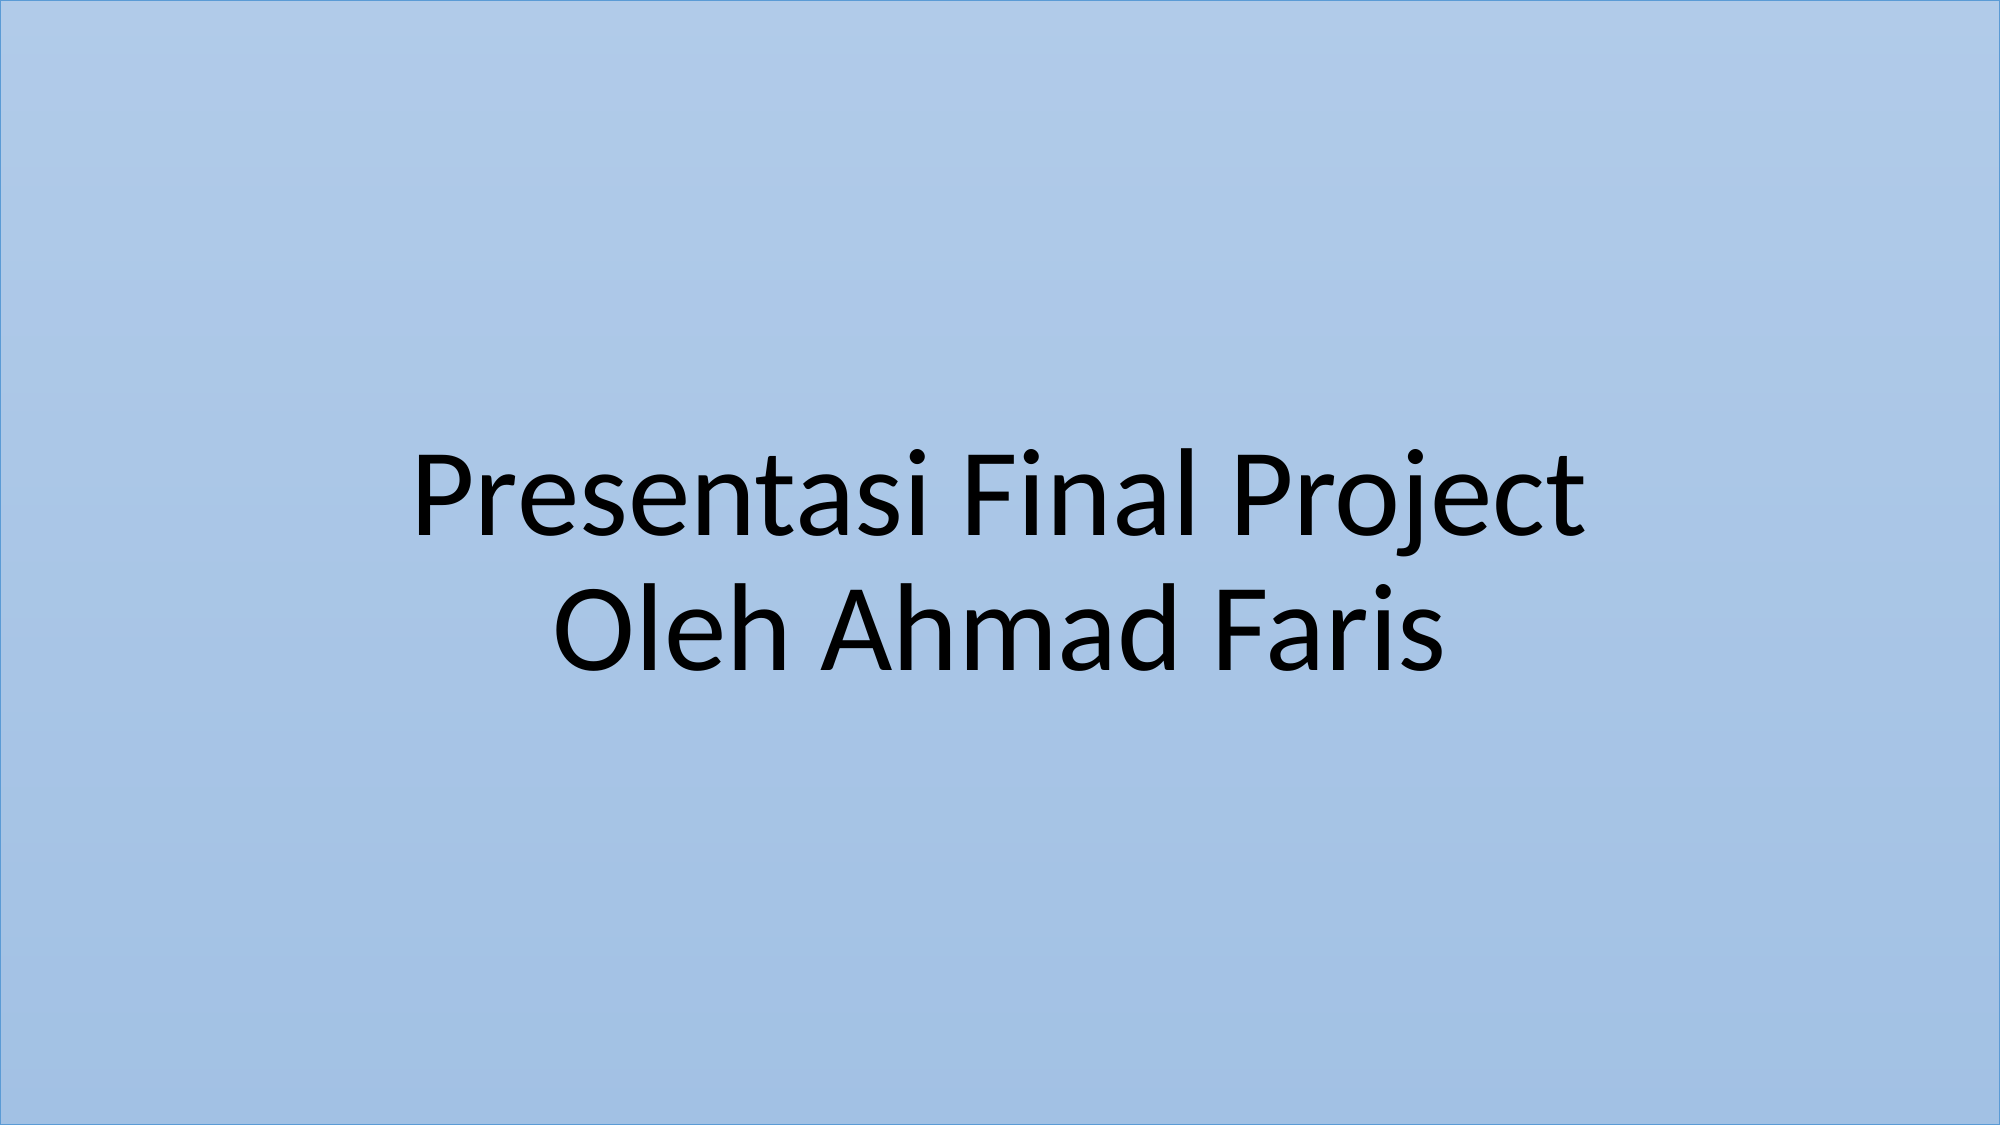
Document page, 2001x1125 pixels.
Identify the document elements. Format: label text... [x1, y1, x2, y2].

title Presentasi Final Project Oleh Ahmad Faris [0, 0, 2000, 1125]
